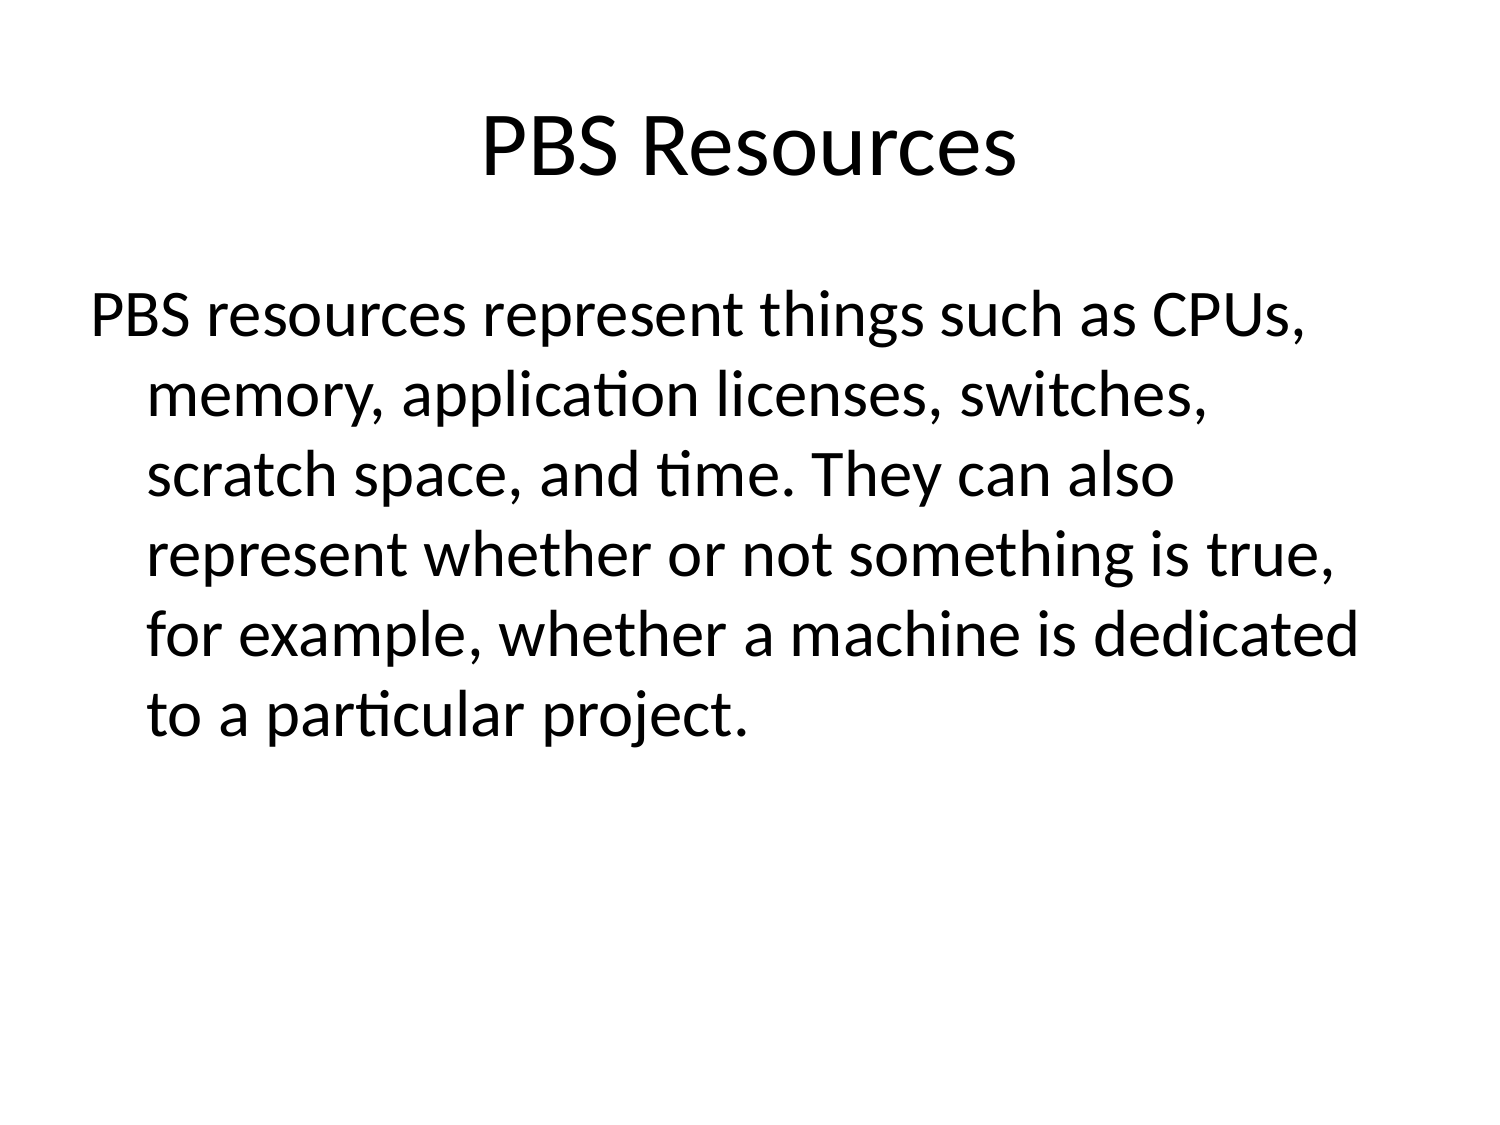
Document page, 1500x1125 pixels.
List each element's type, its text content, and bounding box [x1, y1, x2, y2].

list PBS resources represent things such as CPUs, memory, application licenses, switches, scratch space, and time. They can also represent whether or not something is true, for example, whether a machine is dedicated to a particular project. [75, 262, 1425, 1005]
title PBS Resources [75, 45, 1425, 233]
